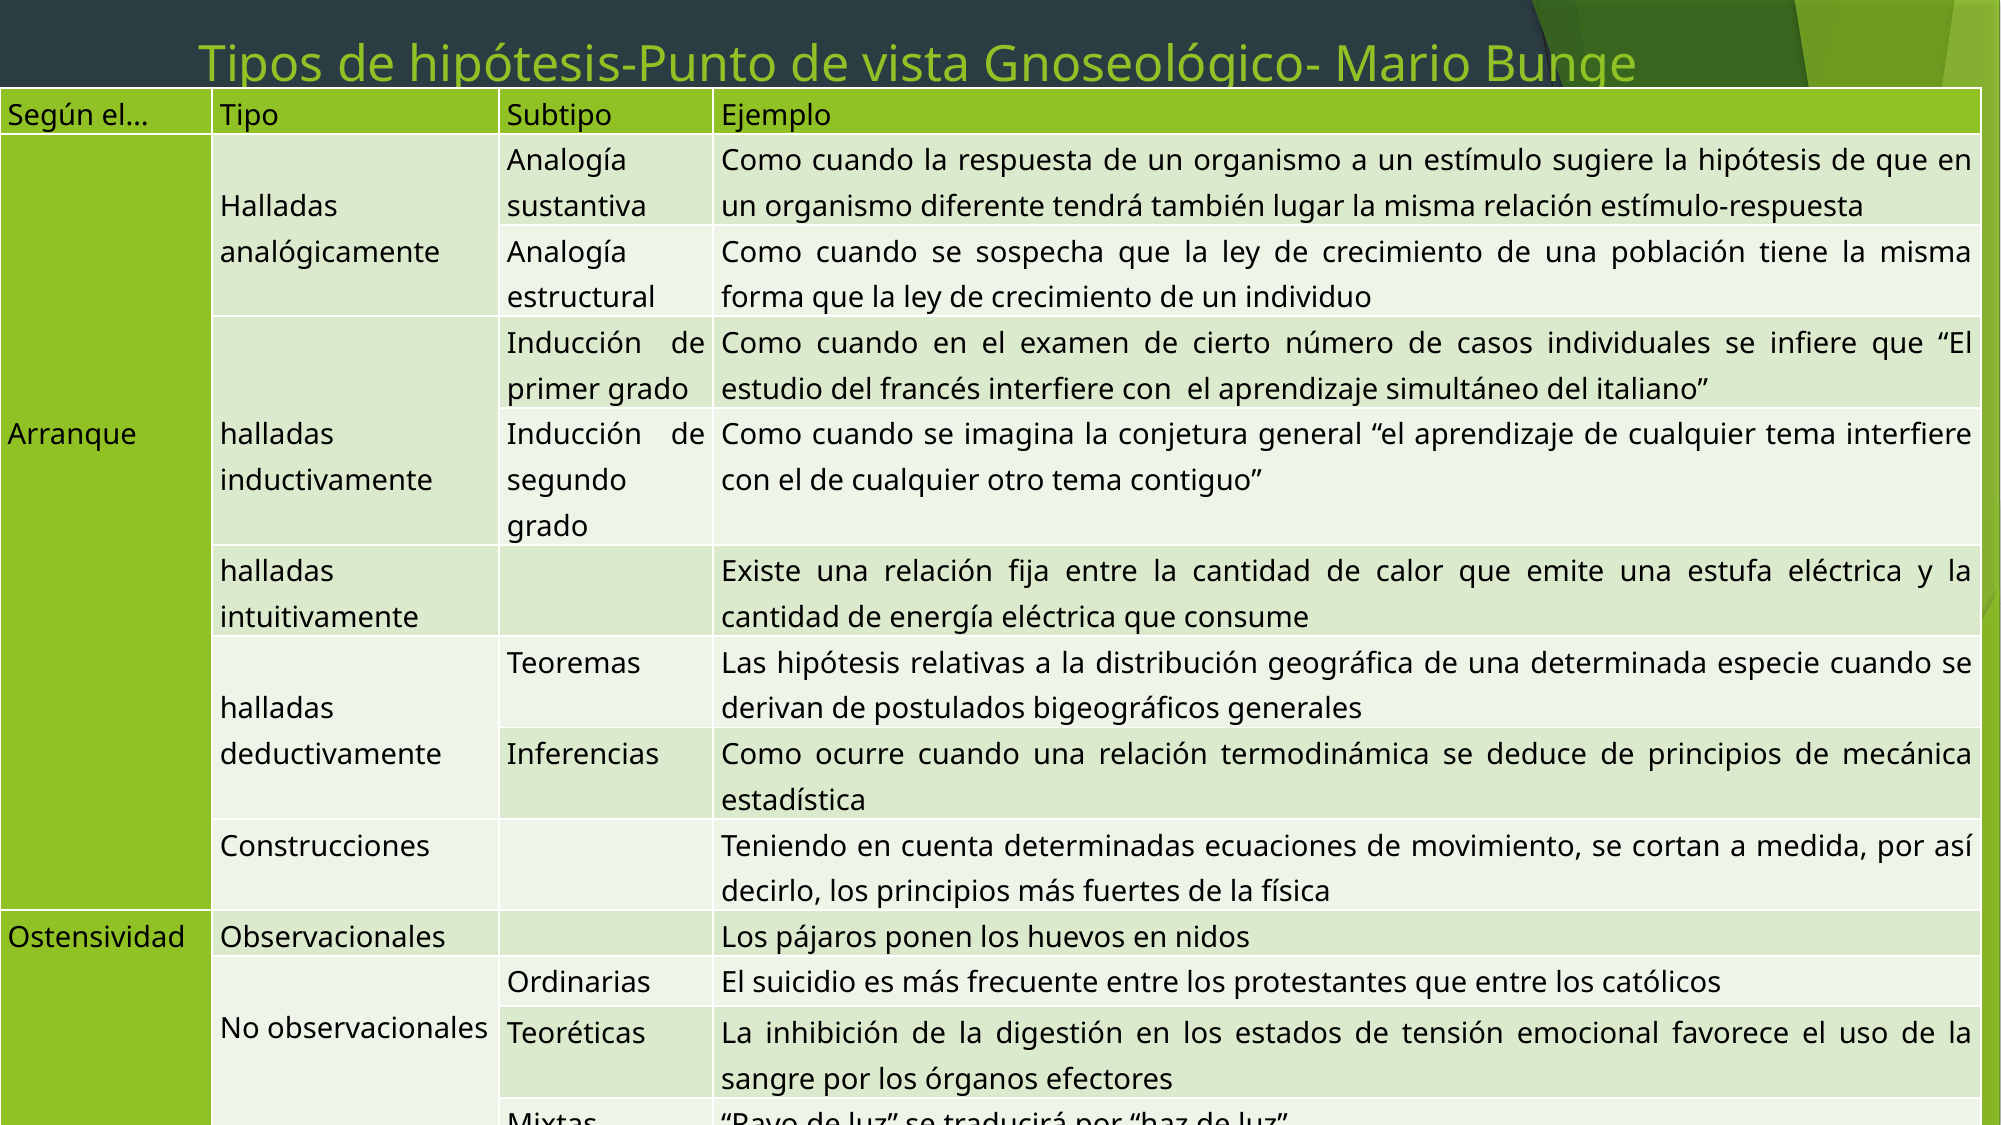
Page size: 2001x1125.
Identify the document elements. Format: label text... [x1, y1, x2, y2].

table_cell Ostensividad [1, 911, 211, 1125]
table_cell Halladas analógicamente [213, 135, 498, 315]
slide_number 18 [1409, 991, 1522, 1051]
table_cell Teoréticas [500, 1007, 712, 1097]
table_cell Construcciones [213, 820, 498, 909]
table_cell Ordinarias [500, 957, 712, 1005]
table_header Subtipo [500, 89, 712, 133]
table_cell [500, 546, 712, 635]
table_cell No observacionales [213, 957, 498, 1125]
table_cell Arranque [1, 135, 211, 909]
table_cell Analogía sustantiva [500, 135, 712, 224]
table_cell Los pájaros ponen los huevos en nidos [714, 911, 1980, 955]
table_cell Inducción de primer grado [500, 317, 712, 407]
table_cell Como cuando se imagina la conjetura general “el aprendizaje de cualquier tema interfiere con el de cualquier otro tema contiguo” [714, 409, 1980, 544]
table_cell Observacionales [213, 911, 498, 955]
table_cell Las hipótesis relativas a la distribución geográfica de una determinada especie cuando se derivan de postulados bigeográficos generales [714, 637, 1980, 727]
table_cell halladas intuitivamente [213, 546, 498, 635]
table_cell Como cuando se sospecha que la ley de crecimiento de una población tiene la misma forma que la ley de crecimiento de un individuo [714, 226, 1980, 315]
table_cell [500, 820, 712, 909]
table_header Ejemplo [714, 89, 1980, 133]
table_cell Analogía estructural [500, 226, 712, 315]
table_header Tipo [213, 89, 498, 133]
table_cell halladas inductivamente [213, 317, 498, 544]
table_cell Como cuando la respuesta de un organismo a un estímulo sugiere la hipótesis de que en un organismo diferente tendrá también lugar la misma relación estímulo-respuesta [714, 135, 1980, 224]
table_cell halladas deductivamente [213, 637, 498, 818]
table_cell “Rayo de luz” se traducirá por “haz de luz” [714, 1099, 1980, 1125]
table_cell Mixtas [500, 1099, 712, 1125]
table_cell Teoremas [500, 637, 712, 727]
title Tipos de hipótesis-Punto de vista Gnoseológico- Mario Bunge [183, 24, 1655, 87]
table_header Según el… [1, 89, 211, 133]
table_cell [500, 911, 712, 955]
table_cell El suicidio es más frecuente entre los protestantes que entre los católicos [714, 957, 1980, 1005]
table_cell Teniendo en cuenta determinadas ecuaciones de movimiento, se cortan a medida, por así decirlo, los principios más fuertes de la física [714, 820, 1980, 909]
table_cell Como cuando en el examen de cierto número de casos individuales se infiere que “El estudio del francés interfiere con el aprendizaje simultáneo del italiano” [714, 317, 1980, 407]
table_cell Existe una relación fija entre la cantidad de calor que emite una estufa eléctrica y la cantidad de energía eléctrica que consume [714, 546, 1980, 635]
table_cell Inducción de segundo grado [500, 409, 712, 544]
table_cell Inferencias [500, 728, 712, 818]
table_cell Como ocurre cuando una relación termodinámica se deduce de principios de mecánica estadística [714, 728, 1980, 818]
table_cell La inhibición de la digestión en los estados de tensión emocional favorece el uso de la sangre por los órganos efectores [714, 1007, 1980, 1097]
